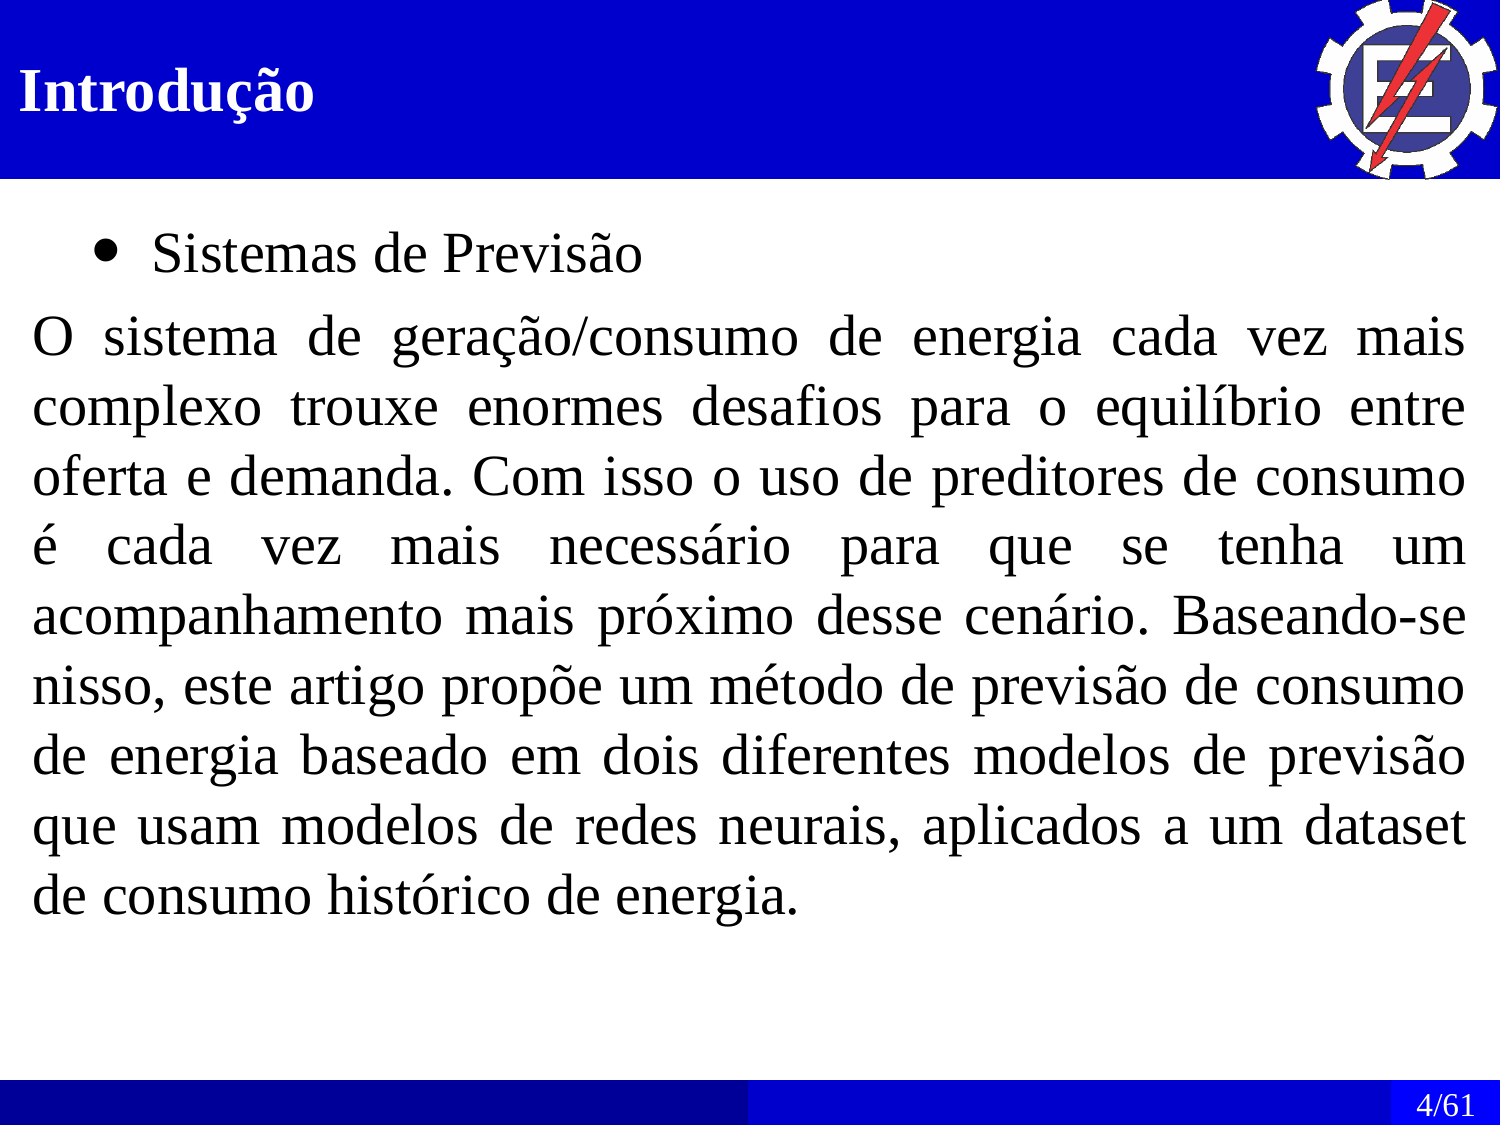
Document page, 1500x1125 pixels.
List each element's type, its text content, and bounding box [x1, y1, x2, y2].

text_box [0, 0, 1311, 179]
text_box [0, 1080, 748, 1125]
text_box 4/61 [1391, 1080, 1500, 1125]
text_box Introdução [4, 41, 536, 177]
picture [1315, 0, 1498, 180]
list Sistemas de Previsão O sistema de geração/consumo de energia cada vez mais complexo trouxe enormes desafios para o equilíbrio entre oferta e demanda. Com isso o uso de preditores de consumo é cada vez mais necessário para que se tenha um acompanhamento mais próximo desse cenário. Baseando-se nisso, este artigo propõe um método de previsão de consumo de energia baseado em dois diferentes modelos de previsão que usam modelos de redes neurais, aplicados a um dataset de consumo histórico de energia. [17, 207, 1483, 1059]
text_box [748, 1080, 1391, 1125]
